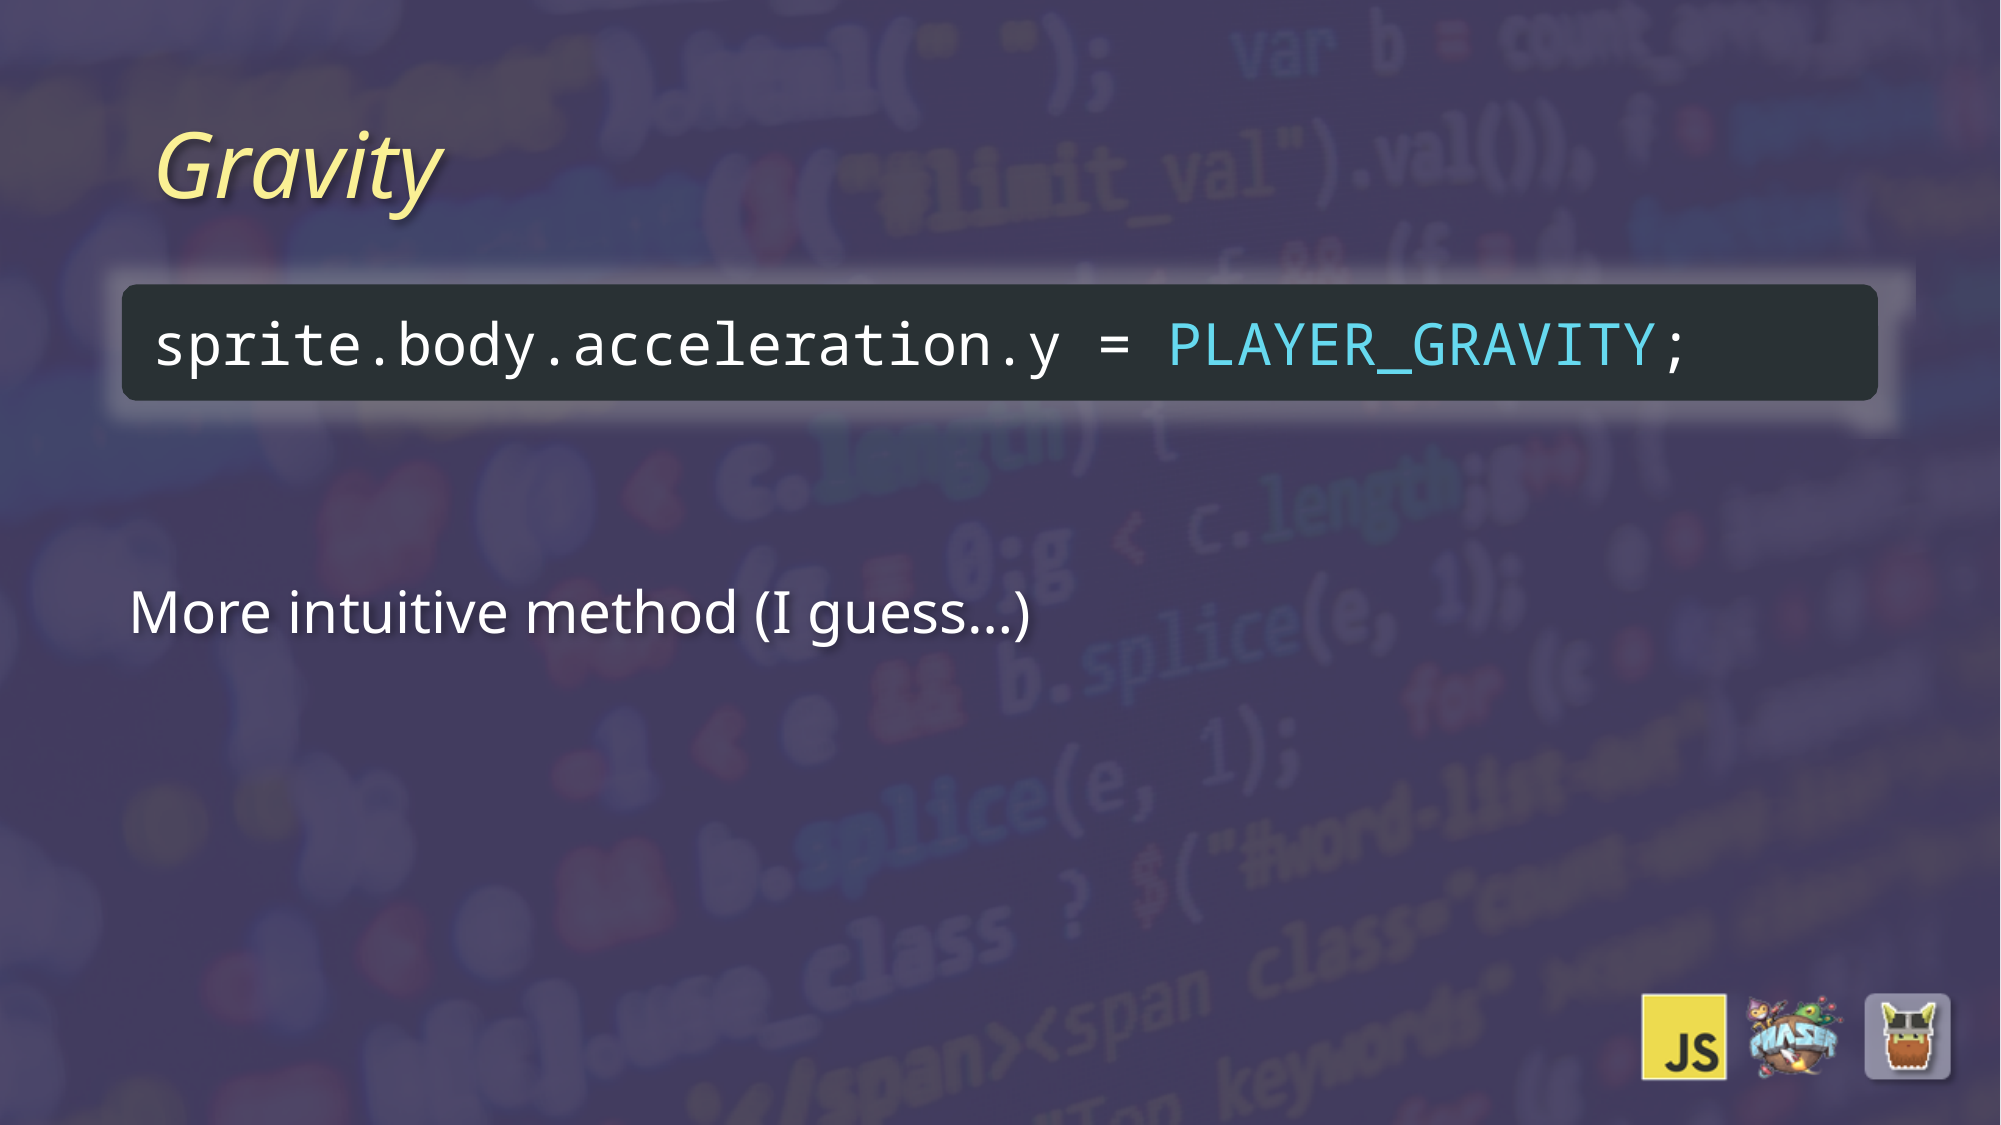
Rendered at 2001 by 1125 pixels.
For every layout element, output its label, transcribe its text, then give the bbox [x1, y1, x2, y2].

title Gravity [137, 59, 1863, 271]
list More intuitive method (I guess…) [113, 553, 1839, 830]
picture [0, 0, 2001, 1125]
text_box sprite.body.acceleration.y = PLAYER_GRAVITY; [136, 298, 1864, 387]
